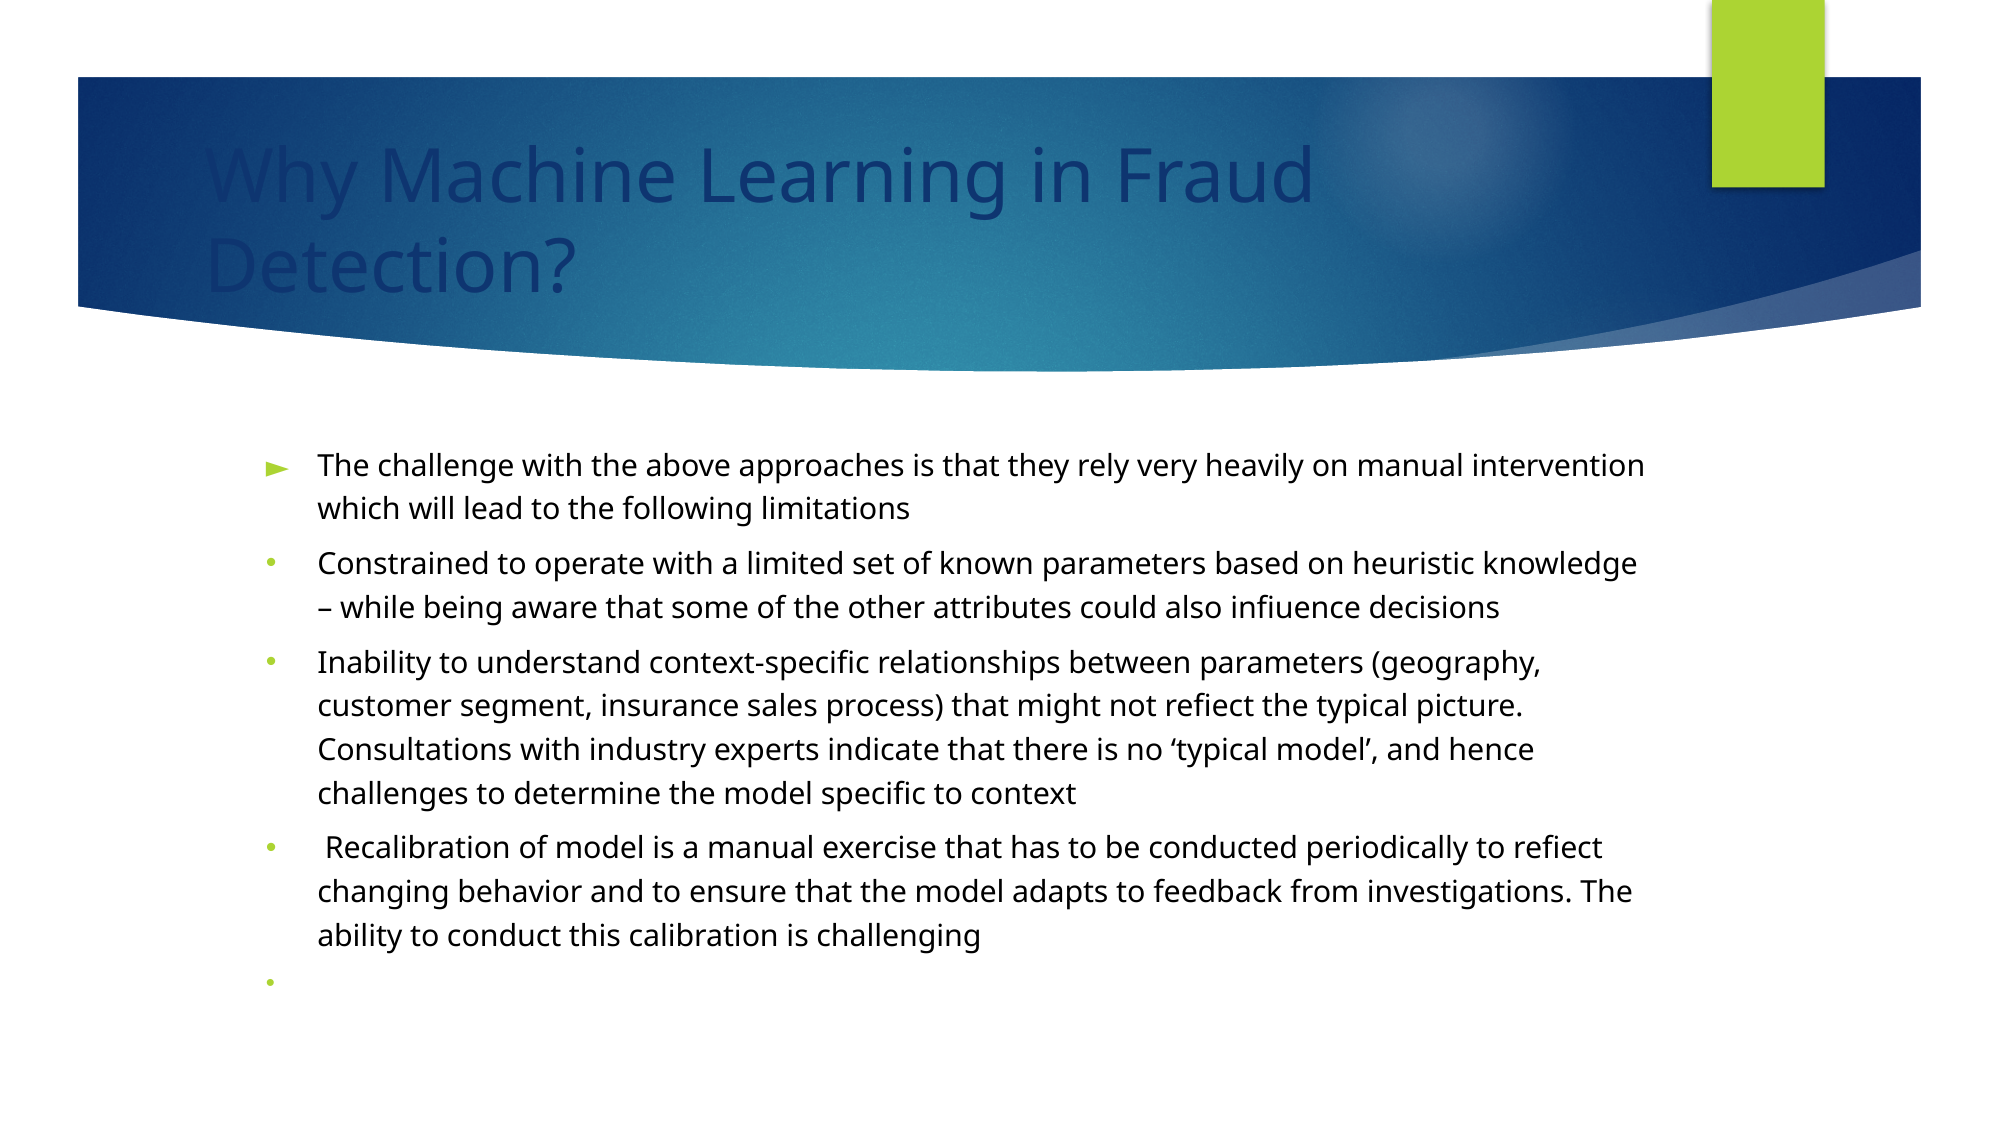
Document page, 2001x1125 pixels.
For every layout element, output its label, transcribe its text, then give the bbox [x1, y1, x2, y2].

list The challenge with the above approaches is that they rely very heavily on manual intervention which will lead to the following limitations Constrained to operate with a limited set of known parameters based on heuristic knowledge – while being aware that some of the other attributes could also infiuence decisions Inability to understand context-specific relationships between parameters (geography, customer segment, insurance sales process) that might not refiect the typical picture. Consultations with industry experts indicate that there is no ‘typical model’, and hence challenges to determine the model specific to context Recalibration of model is a manual exercise that has to be conducted periodically to refiect changing behavior and to ensure that the model adapts to feedback from investigations. The ability to conduct this calibration is challenging [228, 431, 1666, 1018]
title Why Machine Learning in Fraud Detection? [189, 159, 1627, 276]
picture [79, 78, 1920, 371]
